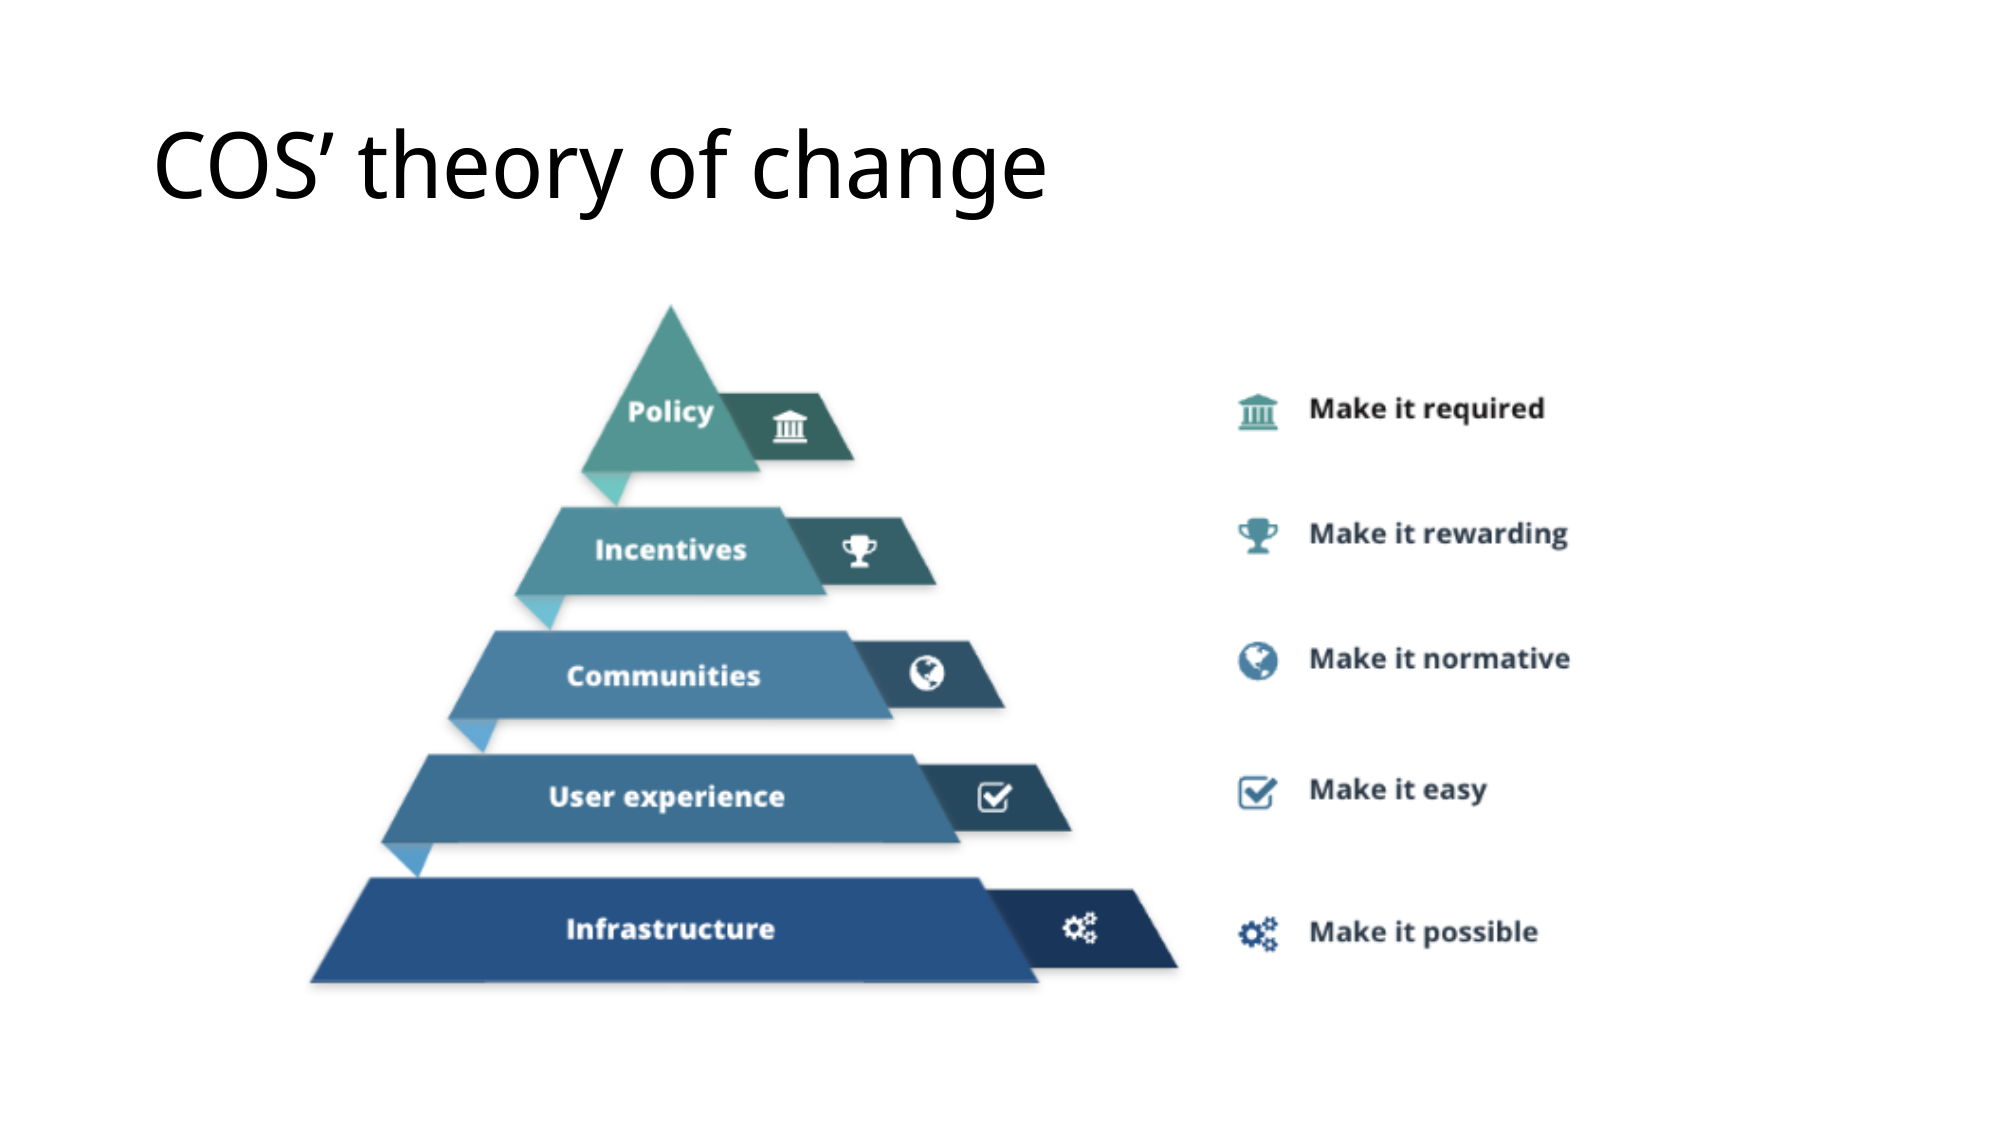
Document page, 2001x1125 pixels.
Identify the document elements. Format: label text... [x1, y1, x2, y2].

title COS’ theory of change [137, 59, 1863, 278]
picture [269, 214, 1731, 1066]
